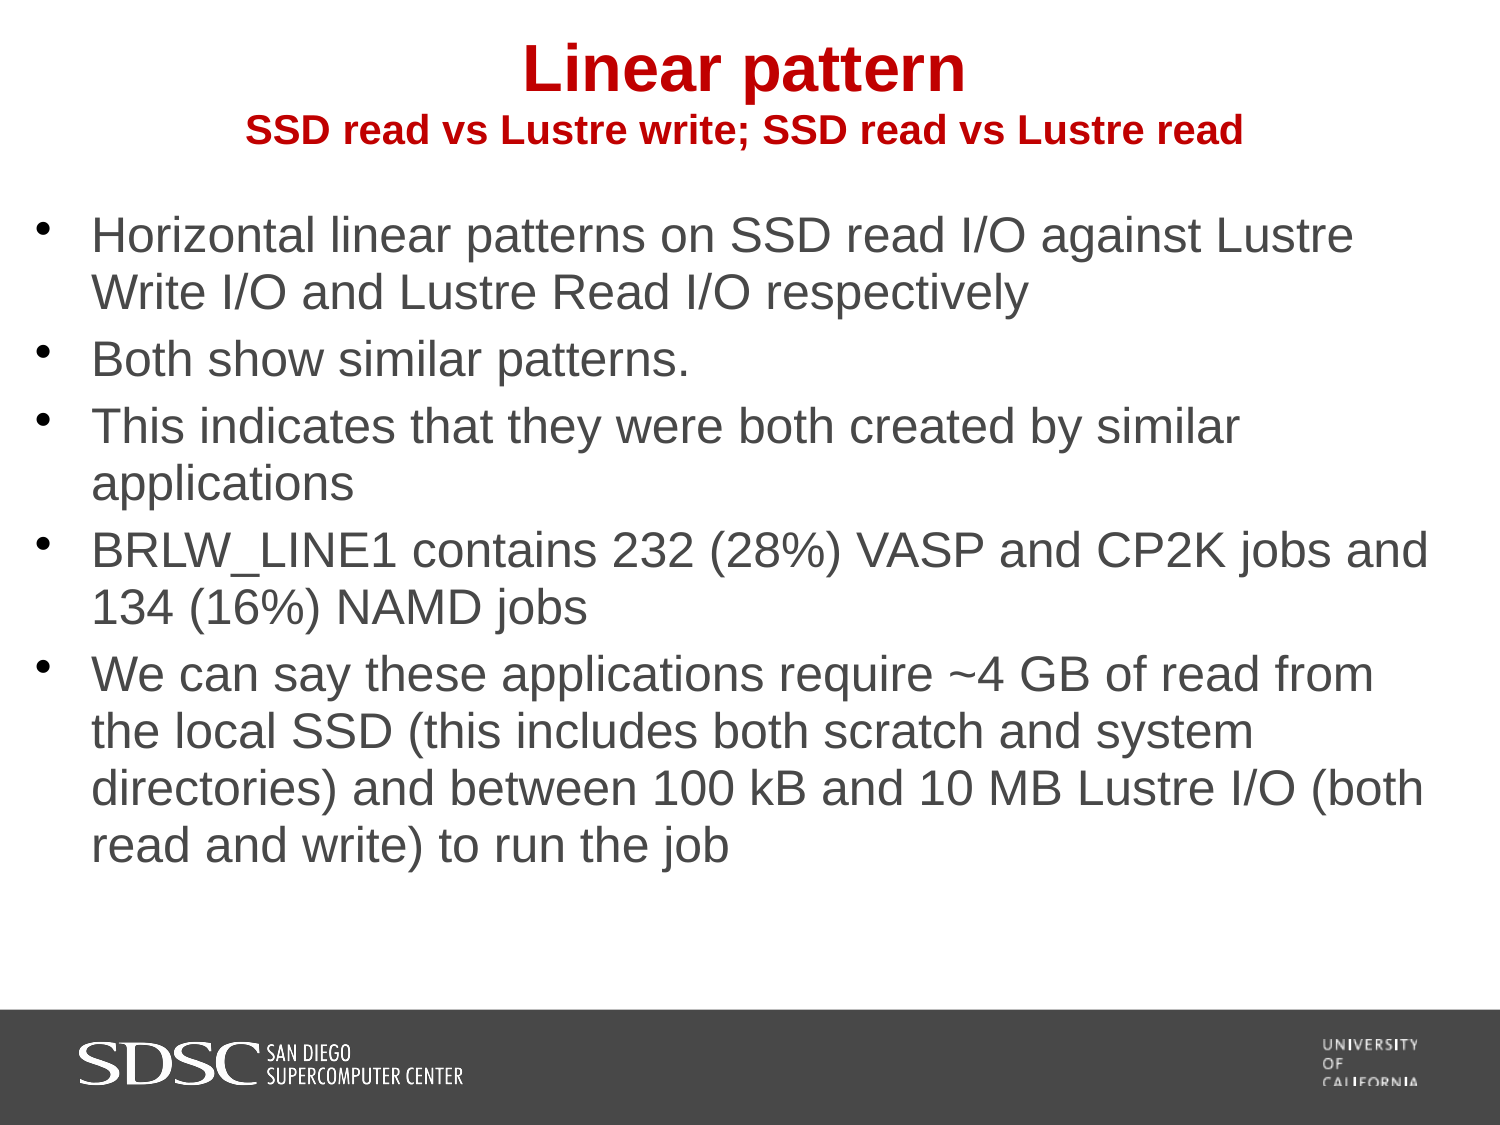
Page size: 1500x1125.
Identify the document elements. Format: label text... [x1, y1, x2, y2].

list Horizontal linear patterns on SSD read I/O against Lustre Write I/O and Lustre Read I/O respectively Both show similar patterns. This indicates that they were both created by similar applications BRLW_LINE1 contains 232 (28%) VASP and CP2K jobs and 134 (16%) NAMD jobs We can say these applications require ~4 GB of read from the local SSD (this includes both scratch and system directories) and between 100 kB and 10 MB Lustre I/O (both read and write) to run the job [20, 200, 1470, 913]
title Linear pattern SSD read vs Lustre write; SSD read vs Lustre read [20, 6, 1470, 178]
picture [77, 1040, 466, 1086]
